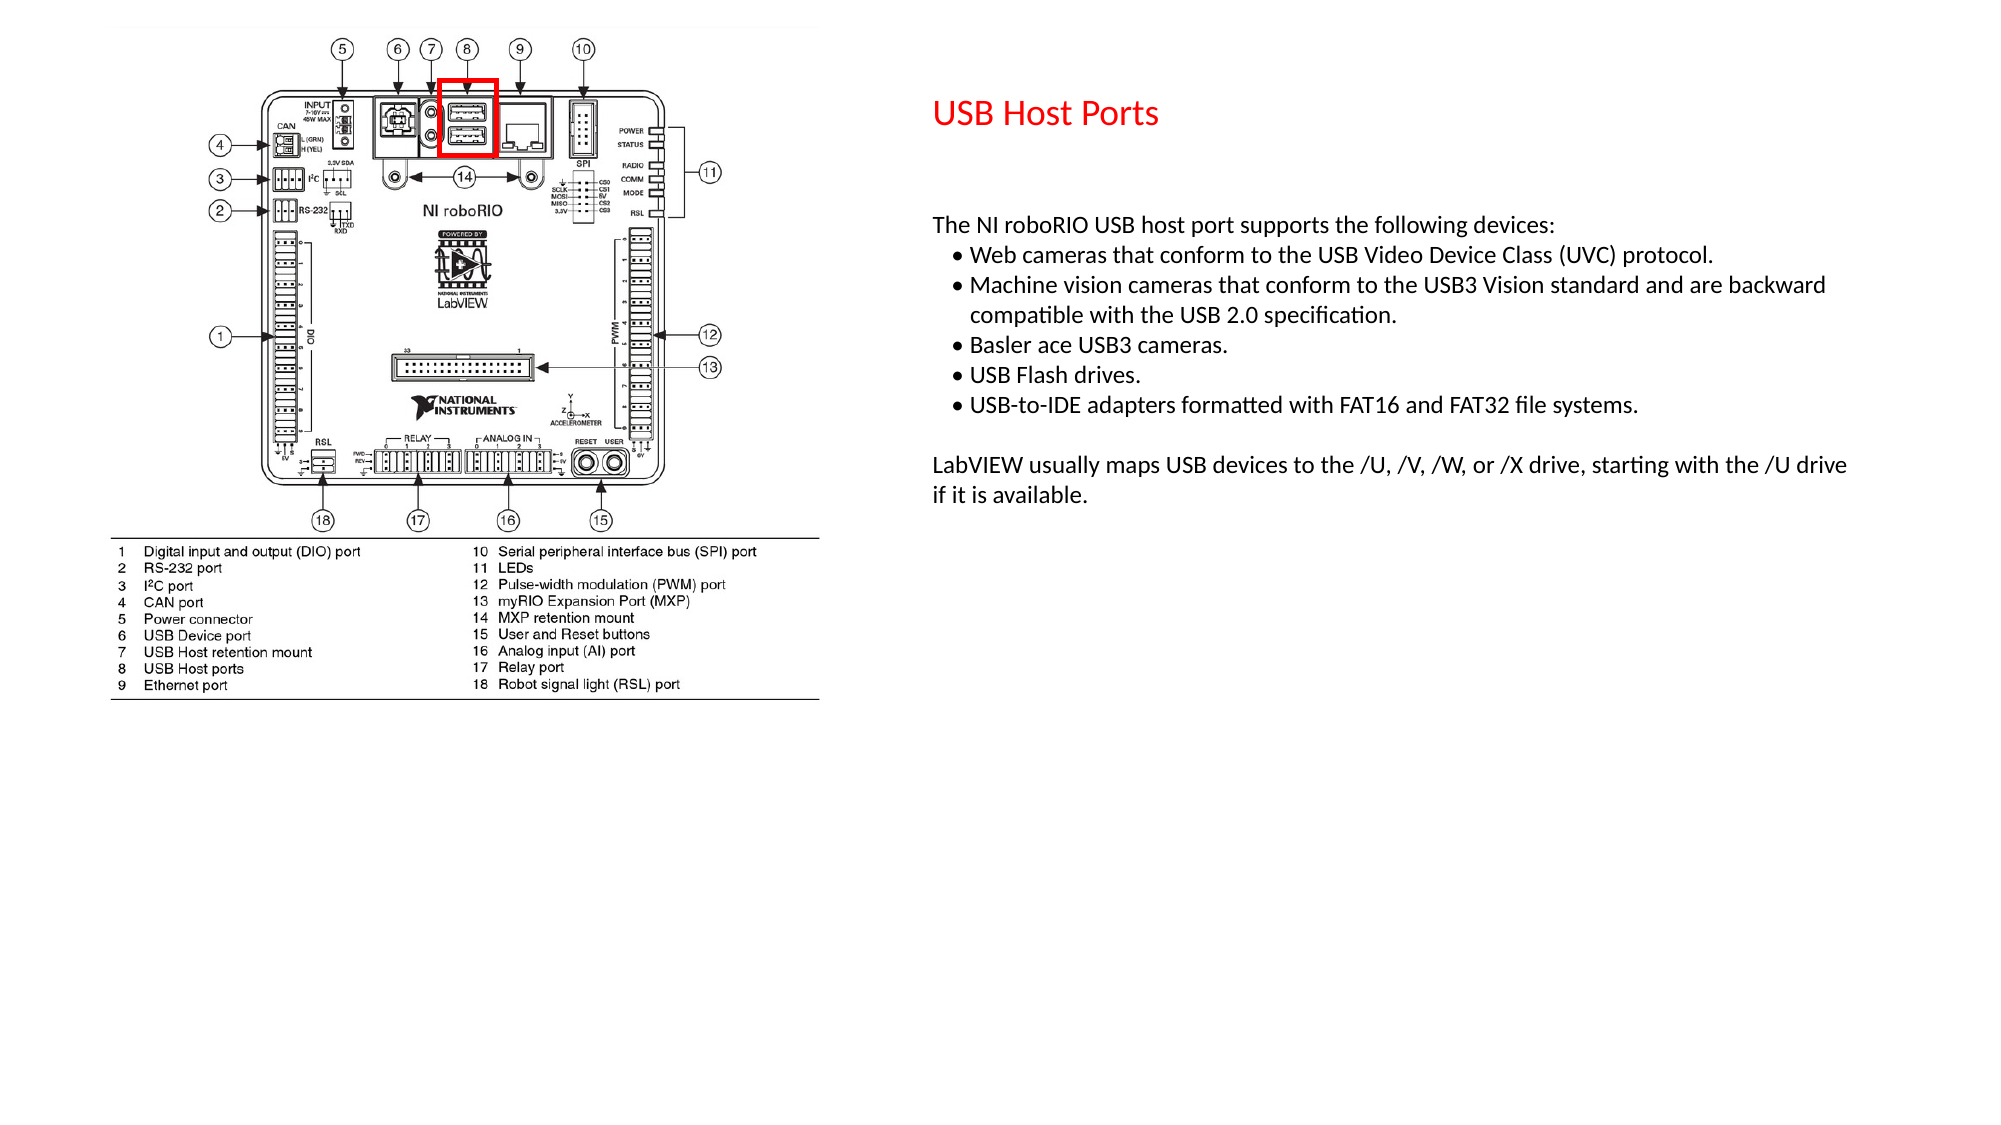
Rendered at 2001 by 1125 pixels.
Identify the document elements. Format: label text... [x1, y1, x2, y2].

picture [63, 26, 856, 718]
text_box USB Host Ports [917, 80, 1918, 200]
text_box The NI roboRIO USB host port supports the following devices: • Web cameras that conform to the USB Video Device Class (UVC) protocol. • Machine vision cameras that conform to the USB3 Vision standard and are backward compatible with the USB 2.0 specification. • Basler ace USB3 cameras. • USB Flash drives. • USB-to-IDE adapters formatted with FAT16 and FAT32 file systems. LabVIEW usually maps USB devices to the /U, /V, /W, or /X drive, starting with the /U drive if it is available. [917, 201, 1961, 576]
